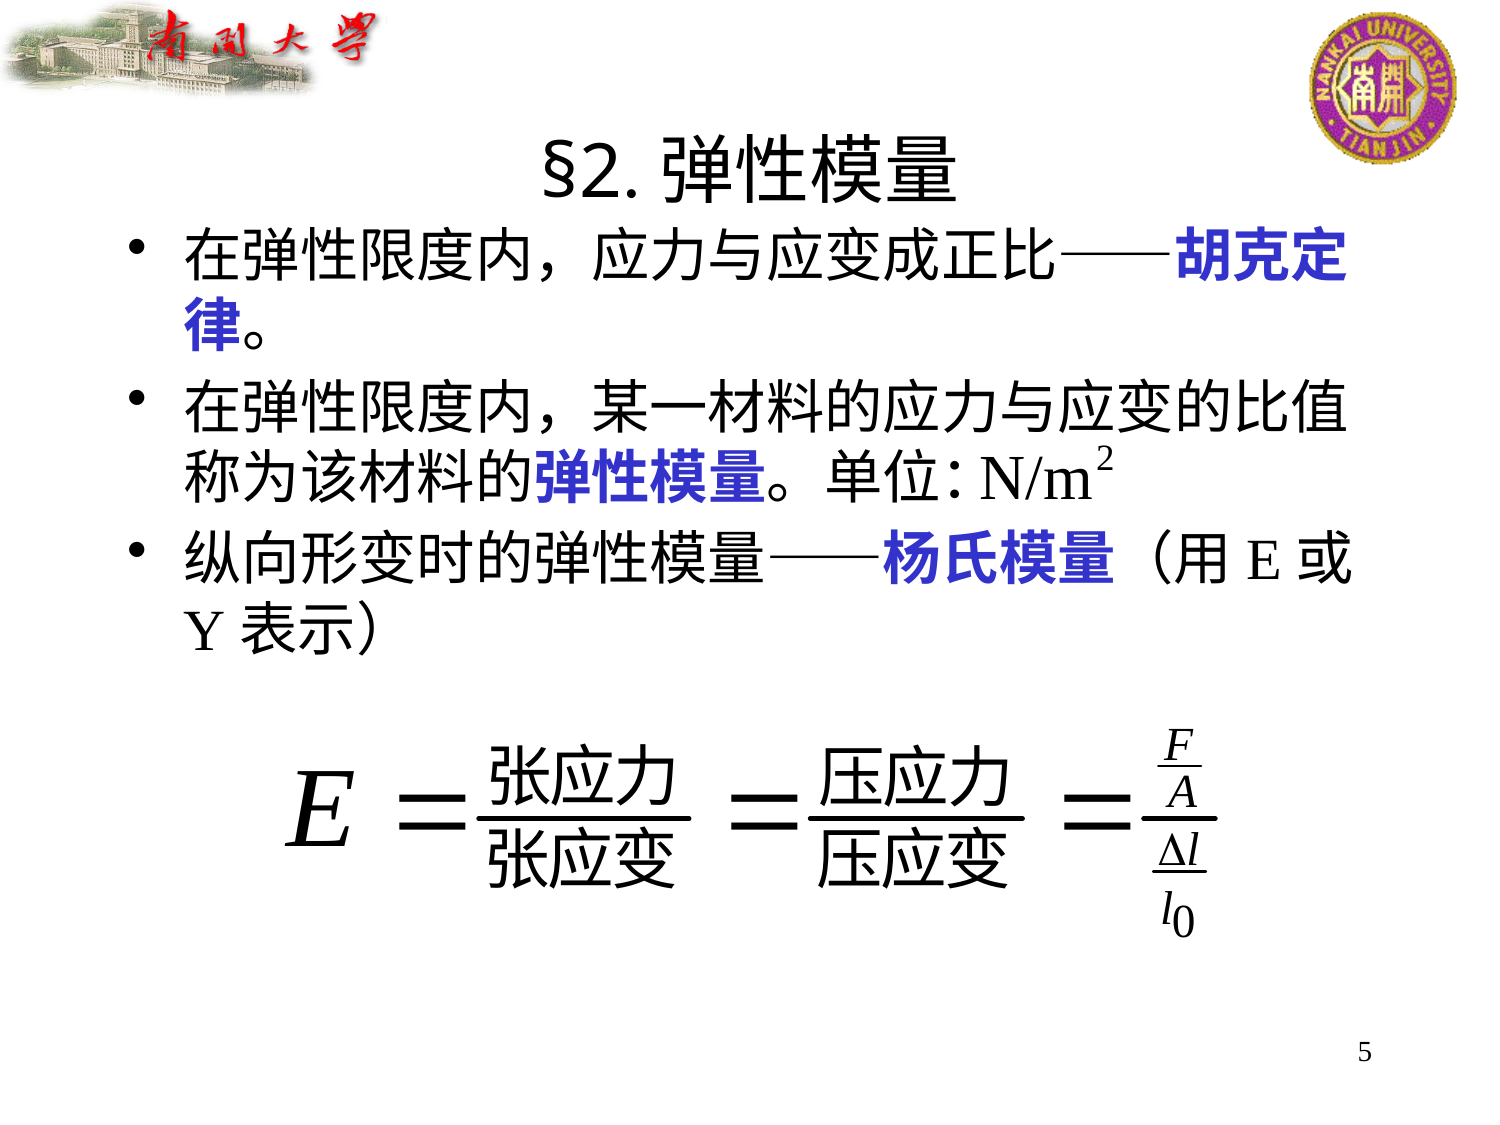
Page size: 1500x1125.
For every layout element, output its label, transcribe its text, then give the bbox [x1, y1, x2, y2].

picture [1262, 0, 1500, 178]
title §2.弹性模量 [112, 99, 1388, 210]
slide_number 5 [1074, 1024, 1388, 1101]
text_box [967, 429, 1129, 516]
picture [0, 0, 388, 100]
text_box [265, 703, 1235, 962]
list 在弹性限度内，应力与应变成正比——胡克定律。 在弹性限度内，某一材料的应力与应变的比值称为该材料的弹性模量。单位： 纵向形变时的弹性模量——杨氏模量（用E或Y表示） [112, 210, 1388, 1001]
